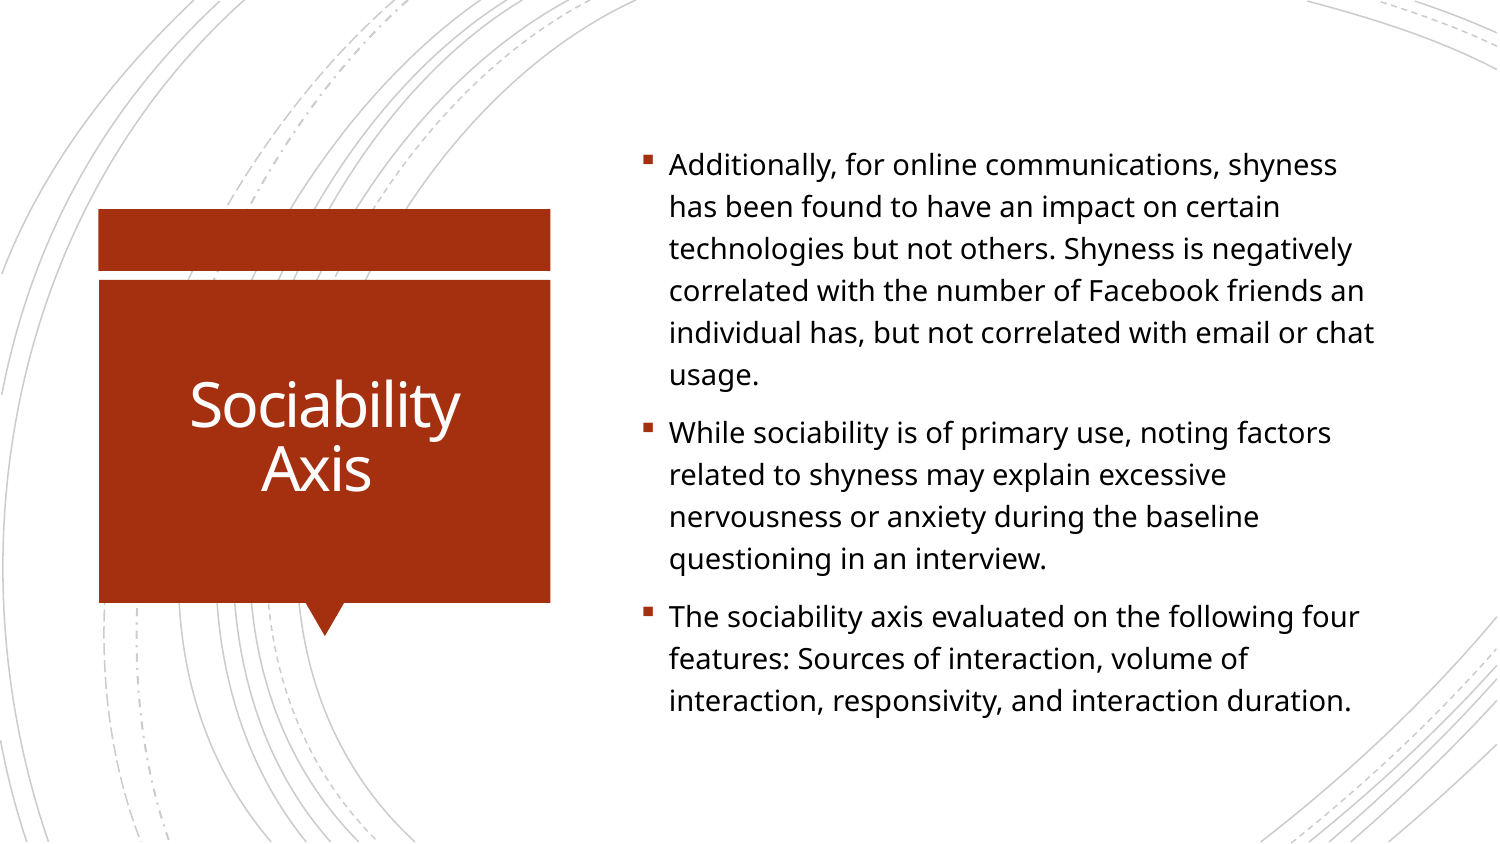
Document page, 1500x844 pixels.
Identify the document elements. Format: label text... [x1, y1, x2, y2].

title Sociability Axis [109, 289, 540, 592]
list Additionally, for online communications, shyness has been found to have an impact on certain technologies but not others. Shyness is negatively correlated with the number of Facebook friends an individual has, but not correlated with email or chat usage. While sociability is of primary use, noting factors related to shyness may explain excessive nervousness or anxiety during the baseline questioning in an interview. The sociability axis evaluated on the following four features: Sources of interaction, volume of interaction, responsivity, and interaction duration. [629, 59, 1403, 797]
